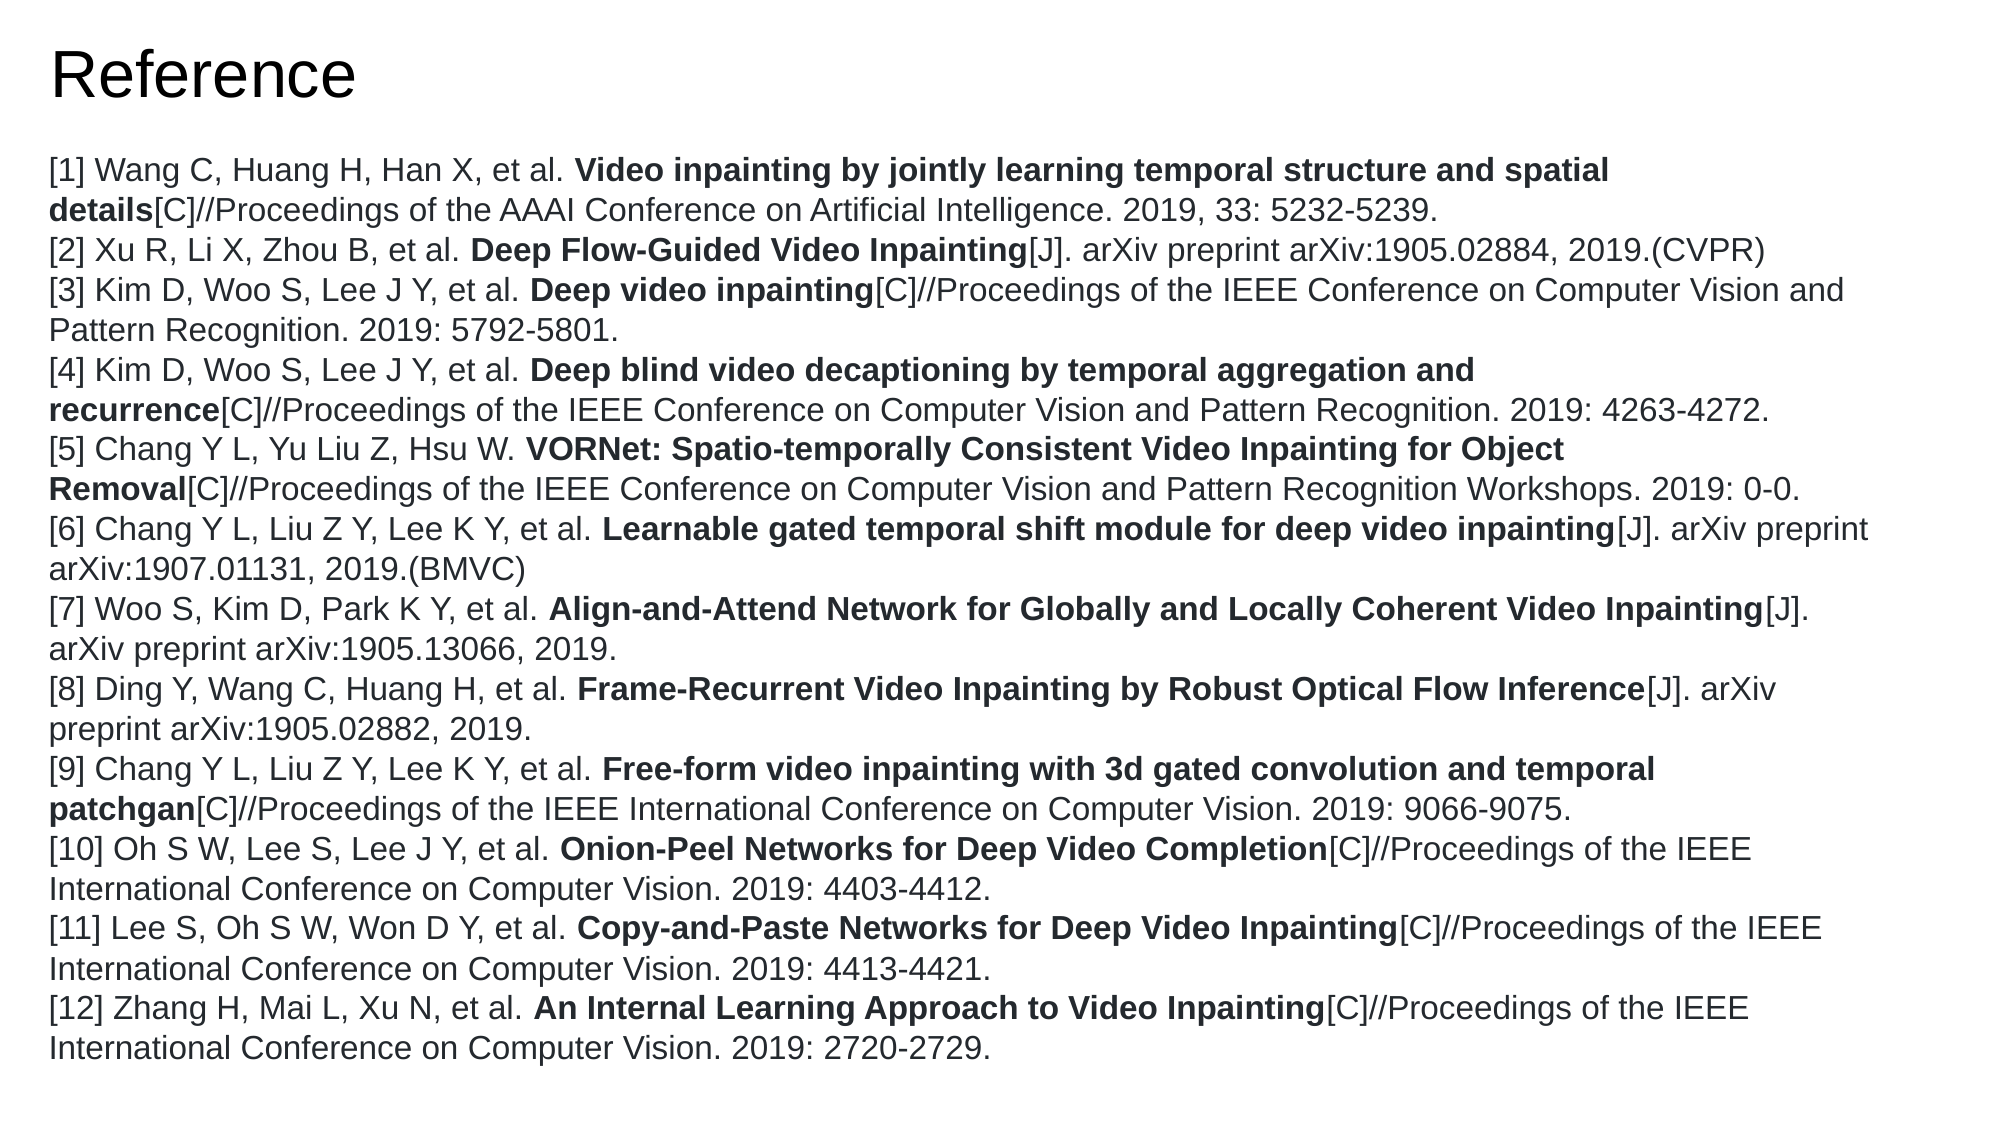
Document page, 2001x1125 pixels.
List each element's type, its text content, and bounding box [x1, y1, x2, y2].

text_box Reference [35, 23, 373, 118]
text_box [1] Wang C, Huang H, Han X, et al. Video inpainting by jointly learning temporal structure and spatial details[C]//Proceedings of the AAAI Conference on Artificial Intelligence. 2019, 33: 5232-5239. [2] Xu R, Li X, Zhou B, et al. Deep Flow-Guided Video Inpainting[J]. arXiv preprint arXiv:1905.02884, 2019.(CVPR) [3] Kim D, Woo S, Lee J Y, et al. Deep video inpainting[C]//Proceedings of the IEEE Conference on Computer Vision and Pattern Recognition. 2019: 5792-5801. [4] Kim D, Woo S, Lee J Y, et al. Deep blind video decaptioning by temporal aggregation and recurrence[C]//Proceedings of the IEEE Conference on Computer Vision and Pattern Recognition. 2019: 4263-4272. [5] Chang Y L, Yu Liu Z, Hsu W. VORNet: Spatio-temporally Consistent Video Inpainting for Object Removal[C]//Proceedings of the IEEE Conference on Computer Vision and Pattern Recognition Workshops. 2019: 0-0. [6] Chang Y L, Liu Z Y, Lee K Y, et al. Learnable gated temporal shift module for deep video inpainting[J]. arXiv preprint arXiv:1907.01131, 2019.(BMVC) [7] Woo S, Kim D, Park K Y, et al. Align-and-Attend Network for Globally and Locally Coherent Video Inpainting[J]. arXiv preprint arXiv:1905.13066, 2019. [8] Ding Y, Wang C, Huang H, et al. Frame-Recurrent Video Inpainting by Robust Optical Flow Inference[J]. arXiv preprint arXiv:1905.02882, 2019. [9] Chang Y L, Liu Z Y, Lee K Y, et al. Free-form video inpainting with 3d gated convolution and temporal patchgan[C]//Proceedings of the IEEE International Conference on Computer Vision. 2019: 9066-9075. [10] Oh S W, Lee S, Lee J Y, et al. Onion-Peel Networks for Deep Video Completion[C]//Proceedings of the IEEE International Conference on Computer Vision. 2019: 4403-4412. [11] Lee S, Oh S W, Won D Y, et al. Copy-and-Paste Networks for Deep Video Inpainting[C]//Proceedings of the IEEE International Conference on Computer Vision. 2019: 4413-4421. [12] Zhang H, Mai L, Xu N, et al. An Internal Learning Approach to Video Inpainting[C]//Proceedings of the IEEE International Conference on Computer Vision. 2019: 2720-2729. [33, 140, 1896, 1074]
